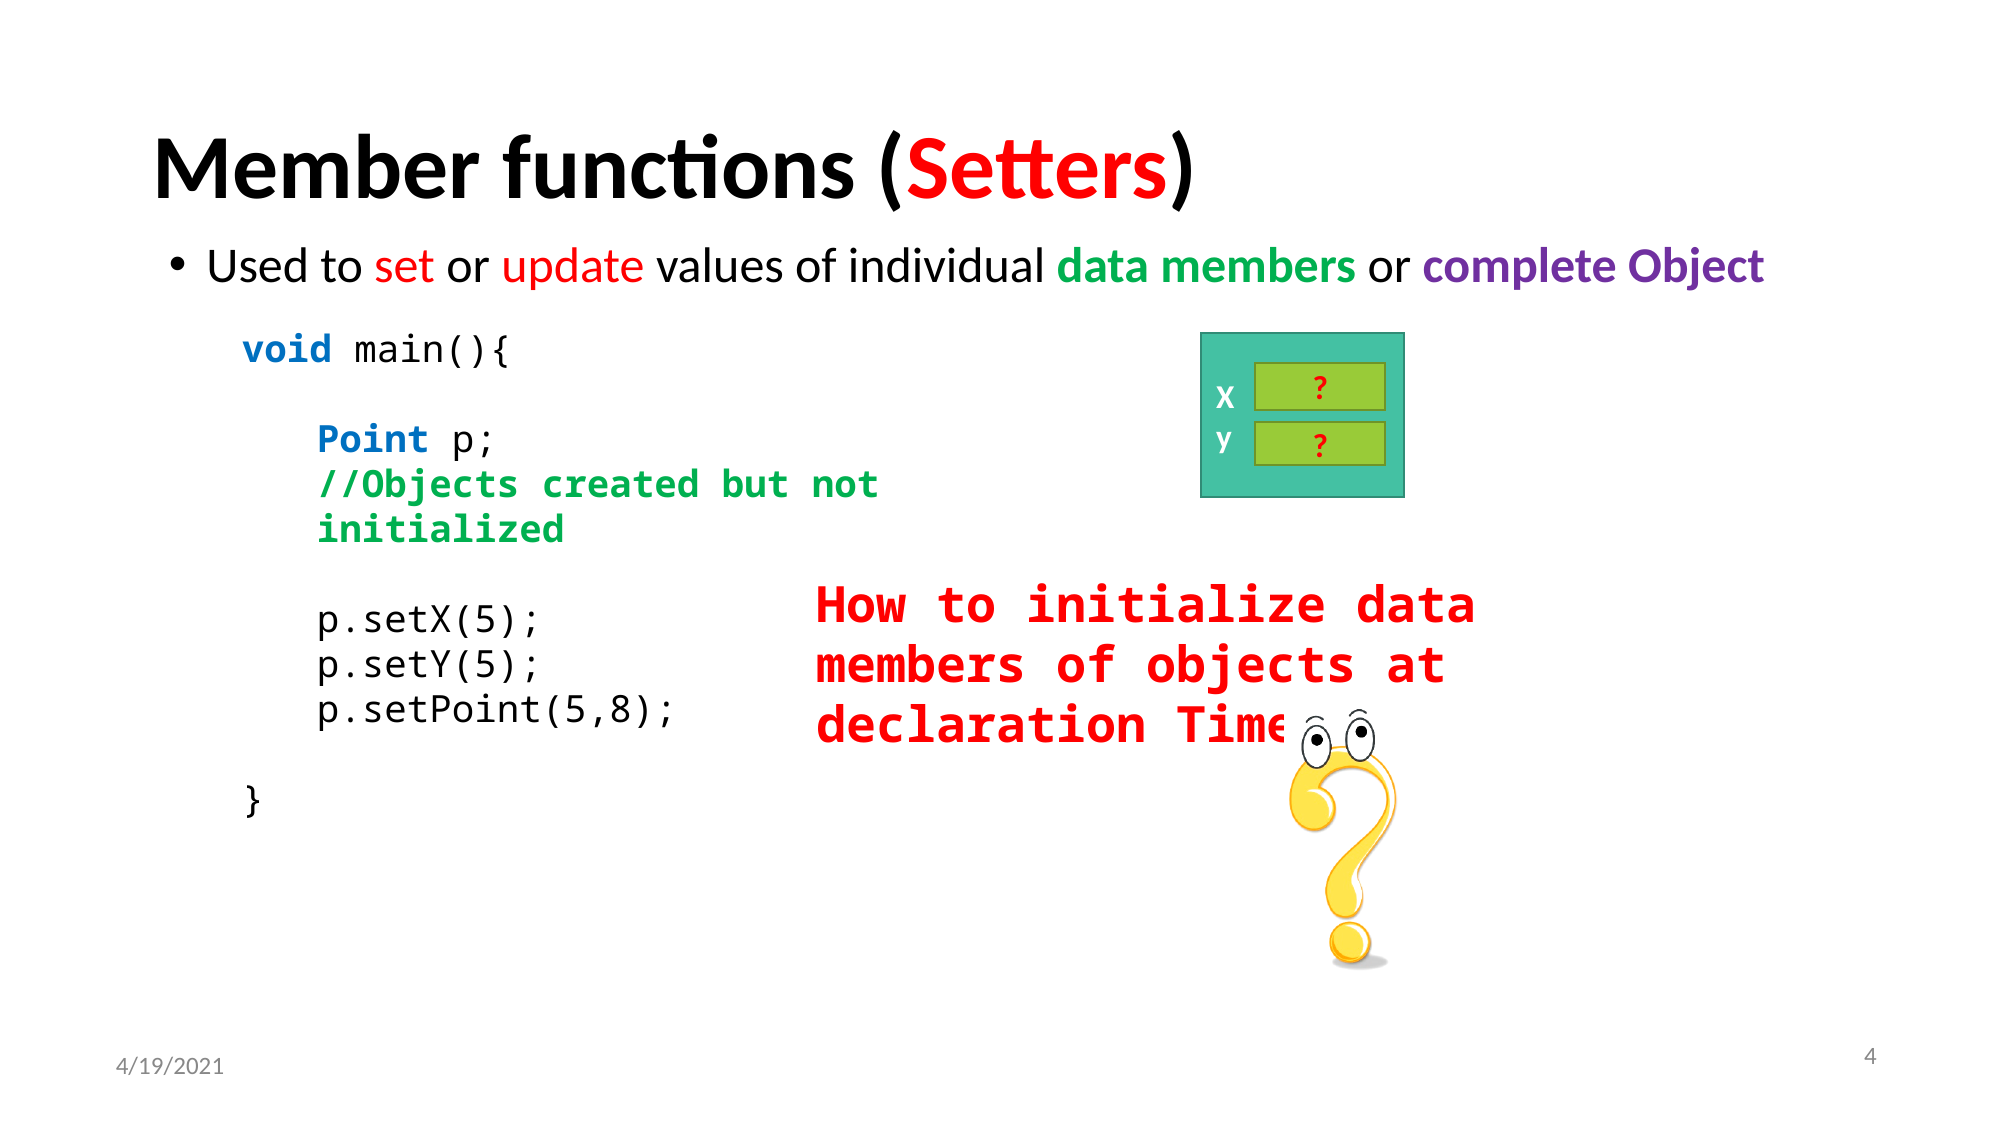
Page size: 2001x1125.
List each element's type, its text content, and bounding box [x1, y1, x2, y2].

title Member functions (Setters) [137, 59, 1863, 278]
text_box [1200, 332, 1405, 498]
text_box void main(){ Point p; //Objects created but not initialized p.setX(5); p.setY(5); p.setPoint(5,8); } [226, 317, 1121, 828]
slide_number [100, 1035, 551, 1096]
slide_number ‹#› [1441, 1024, 1892, 1085]
text_box Used to set or update values of individual data members or complete Object [153, 231, 1913, 335]
text_box [145, 226, 1905, 1014]
text_box How to initialize data members of objects at declaration Time [726, 564, 1515, 760]
picture [1283, 698, 1407, 984]
